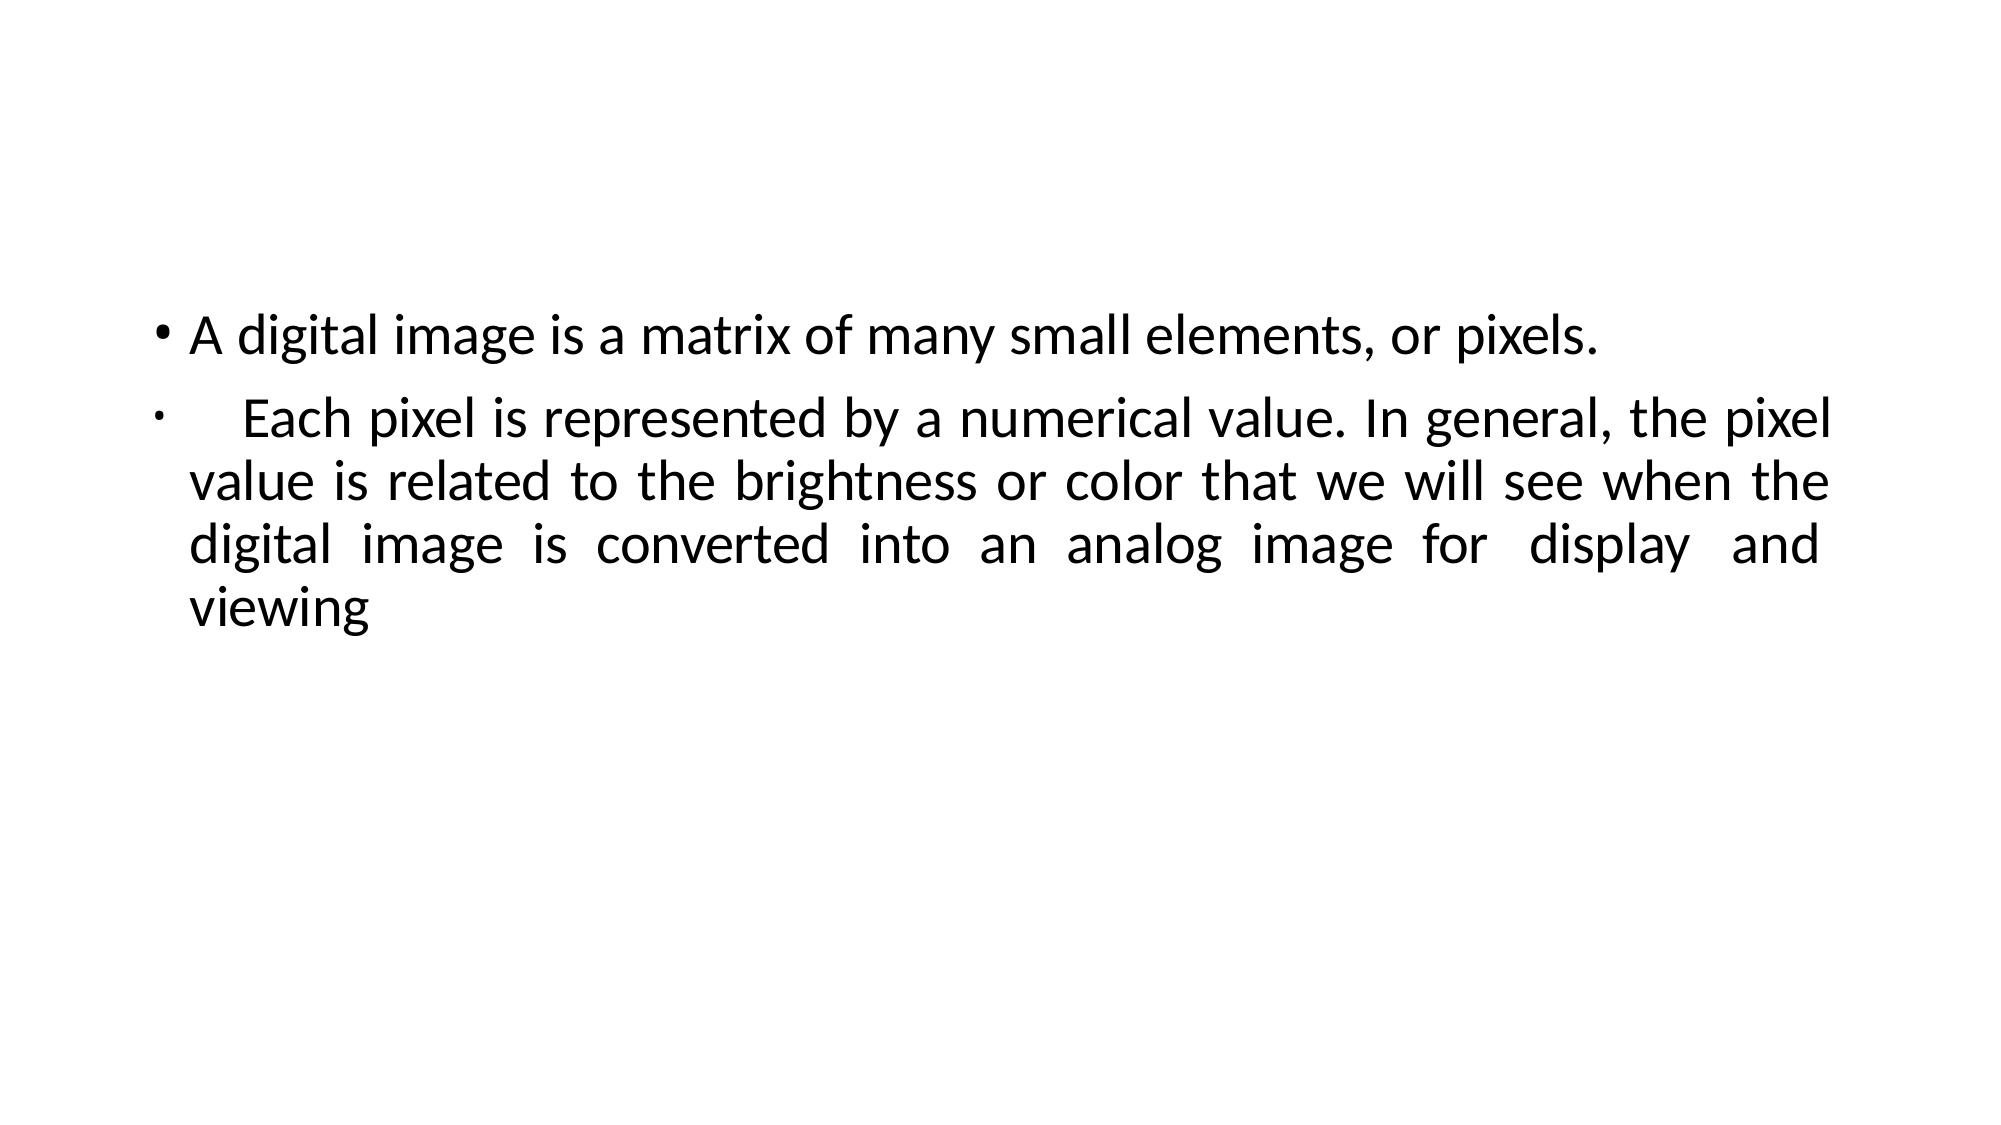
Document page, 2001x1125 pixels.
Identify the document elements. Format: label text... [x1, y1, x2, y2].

text_box A digital image is a matrix of many small elements, or pixels. Each pixel is represented by a numerical value. In general, the pixel value is related to the brightness or color that we will see when the digital image is converted into an analog image for display and viewing [150, 279, 1850, 639]
